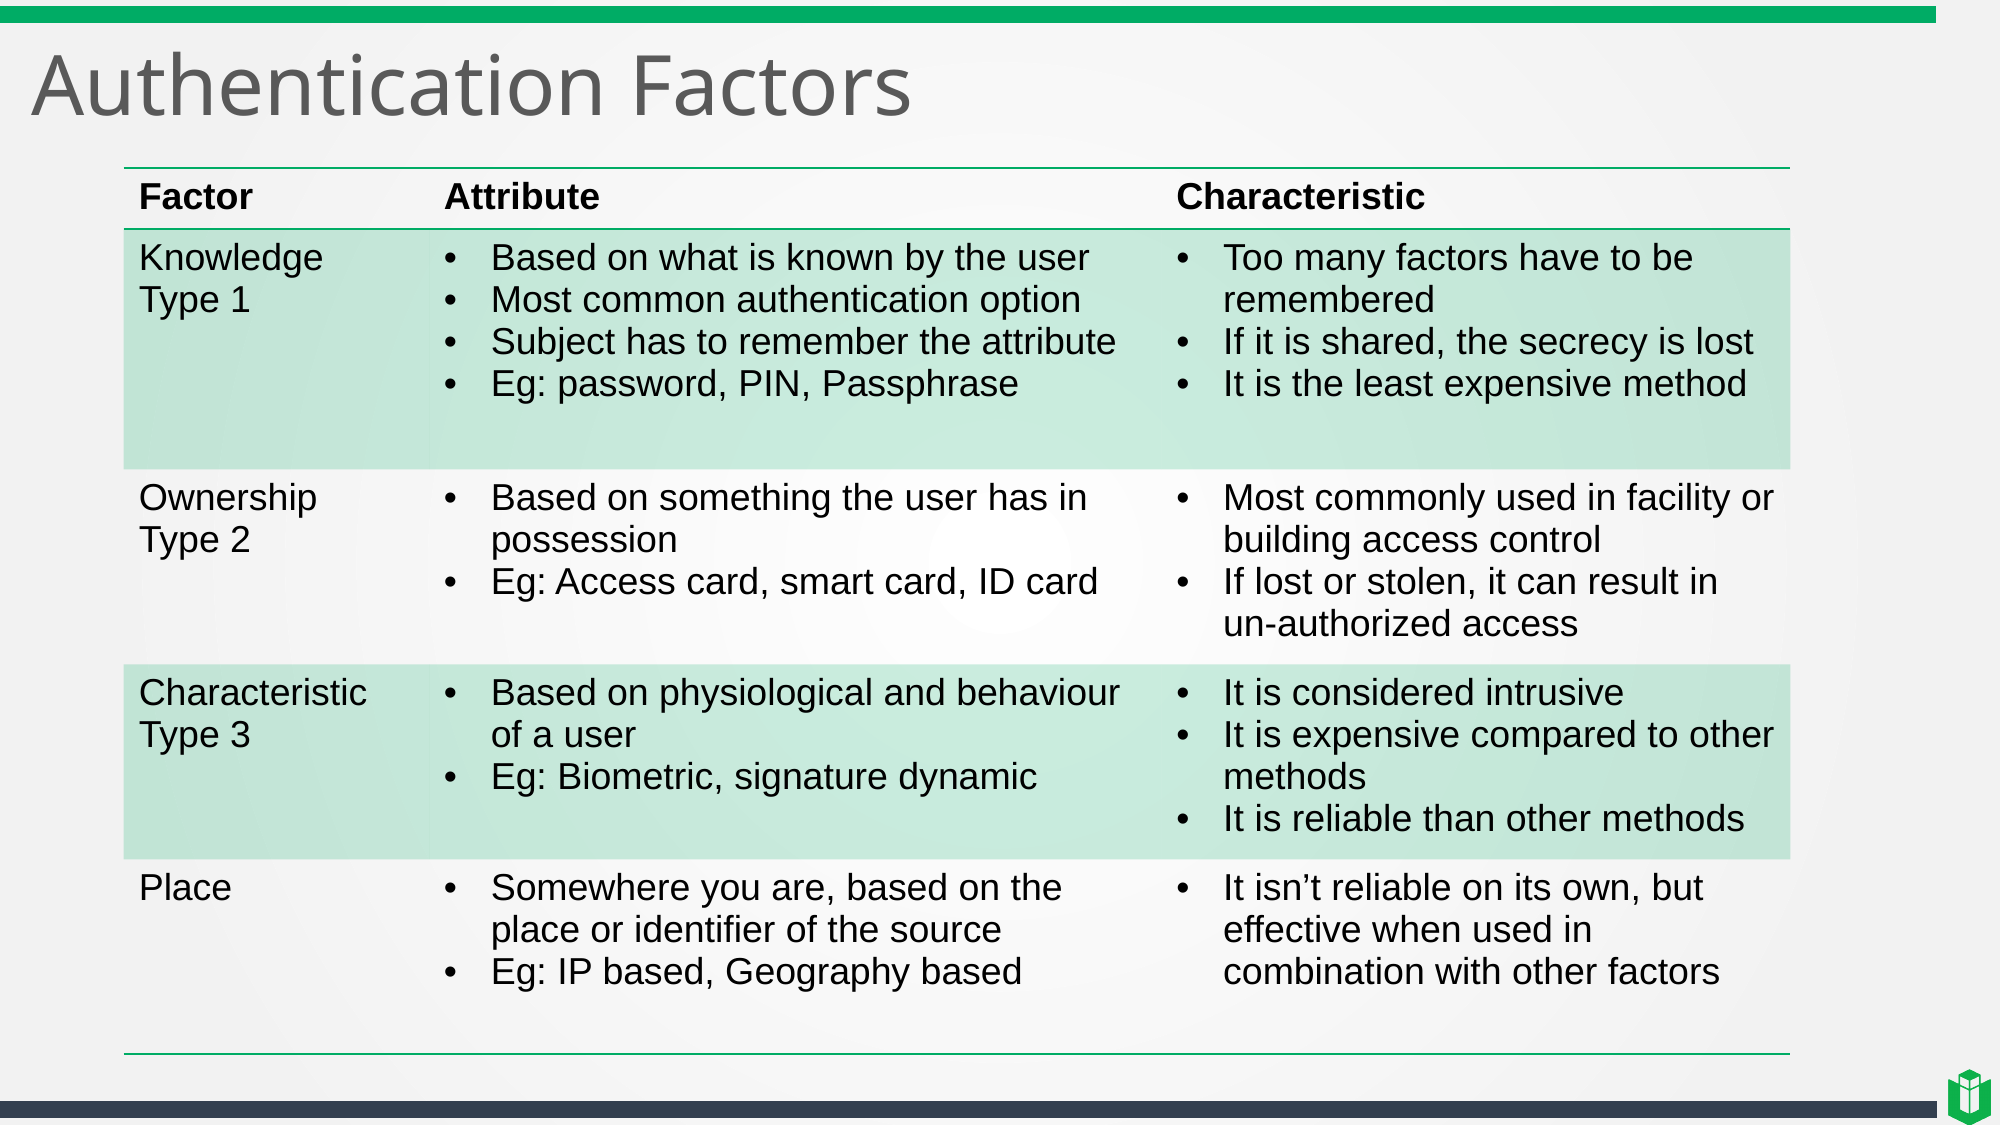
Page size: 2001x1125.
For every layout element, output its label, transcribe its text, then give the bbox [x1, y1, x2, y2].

table_cell Based on what is known by the user Most common authentication option Subject has to remember the attribute Eg: password, PIN, Passphrase [429, 230, 1161, 469]
table_header Attribute [429, 169, 1161, 228]
table_cell Place [124, 859, 429, 1053]
table_cell It is considered intrusive It is expensive compared to other methods It is reliable than other methods [1161, 664, 1790, 859]
table_cell Somewhere you are, based on the place or identifier of the source Eg: IP based, Geography based [429, 859, 1161, 1053]
picture [1945, 1068, 1992, 1125]
table_header Factor [124, 169, 429, 228]
table_cell Based on physiological and behaviour of a user Eg: Biometric, signature dynamic [429, 664, 1161, 859]
table_cell It isn’t reliable on its own, but effective when used in combination with other factors [1161, 859, 1790, 1053]
title Authentication Factors [16, 28, 1772, 149]
table_cell Knowledge Type 1 [124, 230, 429, 469]
table_cell Based on something the user has in possession Eg: Access card, smart card, ID card [429, 469, 1161, 664]
table_header Characteristic [1161, 169, 1790, 228]
table_cell Most commonly used in facility or building access control If lost or stolen, it can result in un-authorized access [1161, 469, 1790, 664]
table_cell Ownership Type 2 [124, 469, 429, 664]
table_cell Too many factors have to be remembered If it is shared, the secrecy is lost It is the least expensive method [1161, 230, 1790, 469]
table_cell Characteristic Type 3 [124, 664, 429, 859]
